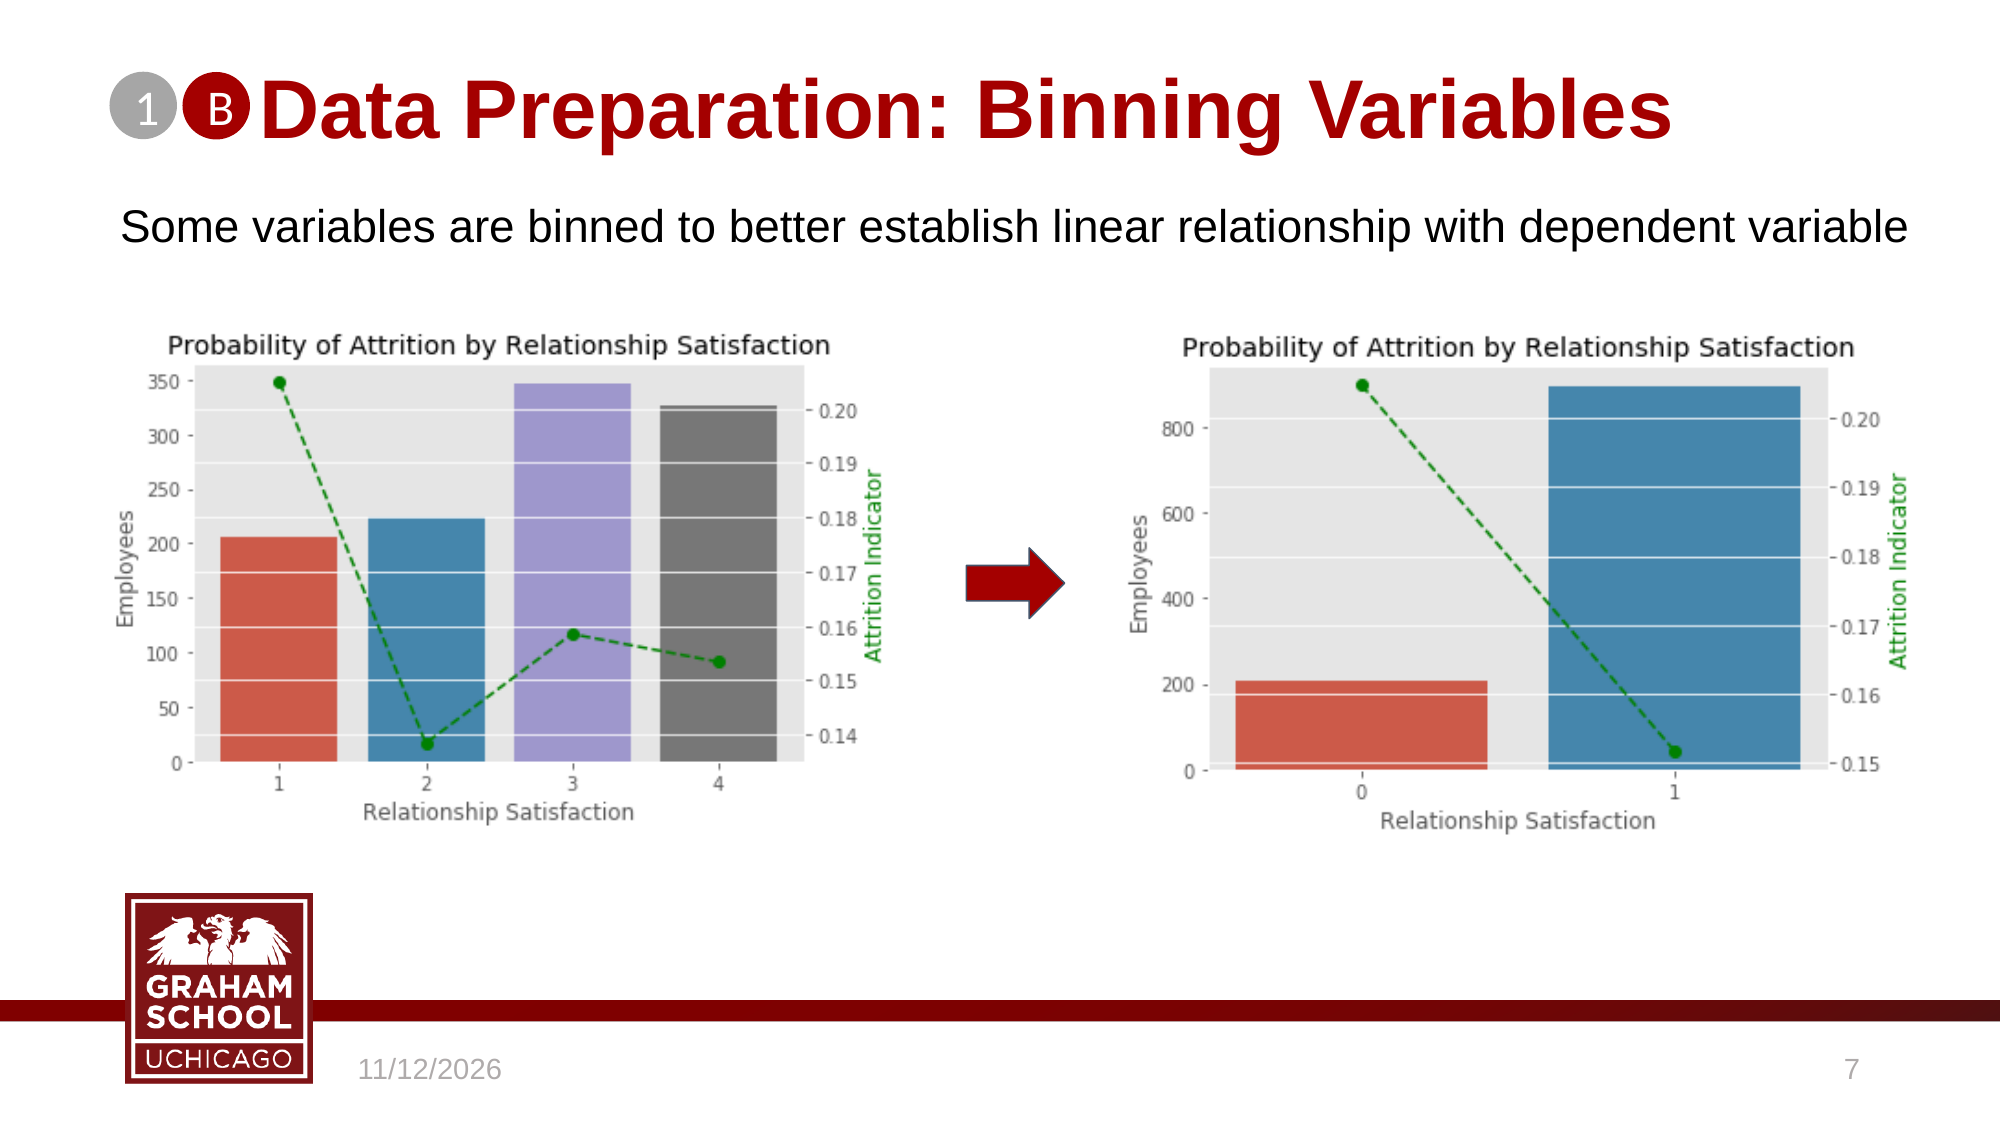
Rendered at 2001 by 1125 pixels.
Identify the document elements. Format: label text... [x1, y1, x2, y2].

picture [0, 0, 2000, 1125]
slide_number 6 [1412, 1042, 1875, 1103]
text_box 1 [108, 70, 179, 141]
text_box B [181, 70, 252, 141]
title Data Preparation: Binning Variables [105, 59, 1938, 184]
text_box [966, 547, 1065, 619]
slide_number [342, 1042, 588, 1103]
text_box Some variables are binned to better establish linear relationship with dependent variable [105, 189, 1955, 260]
